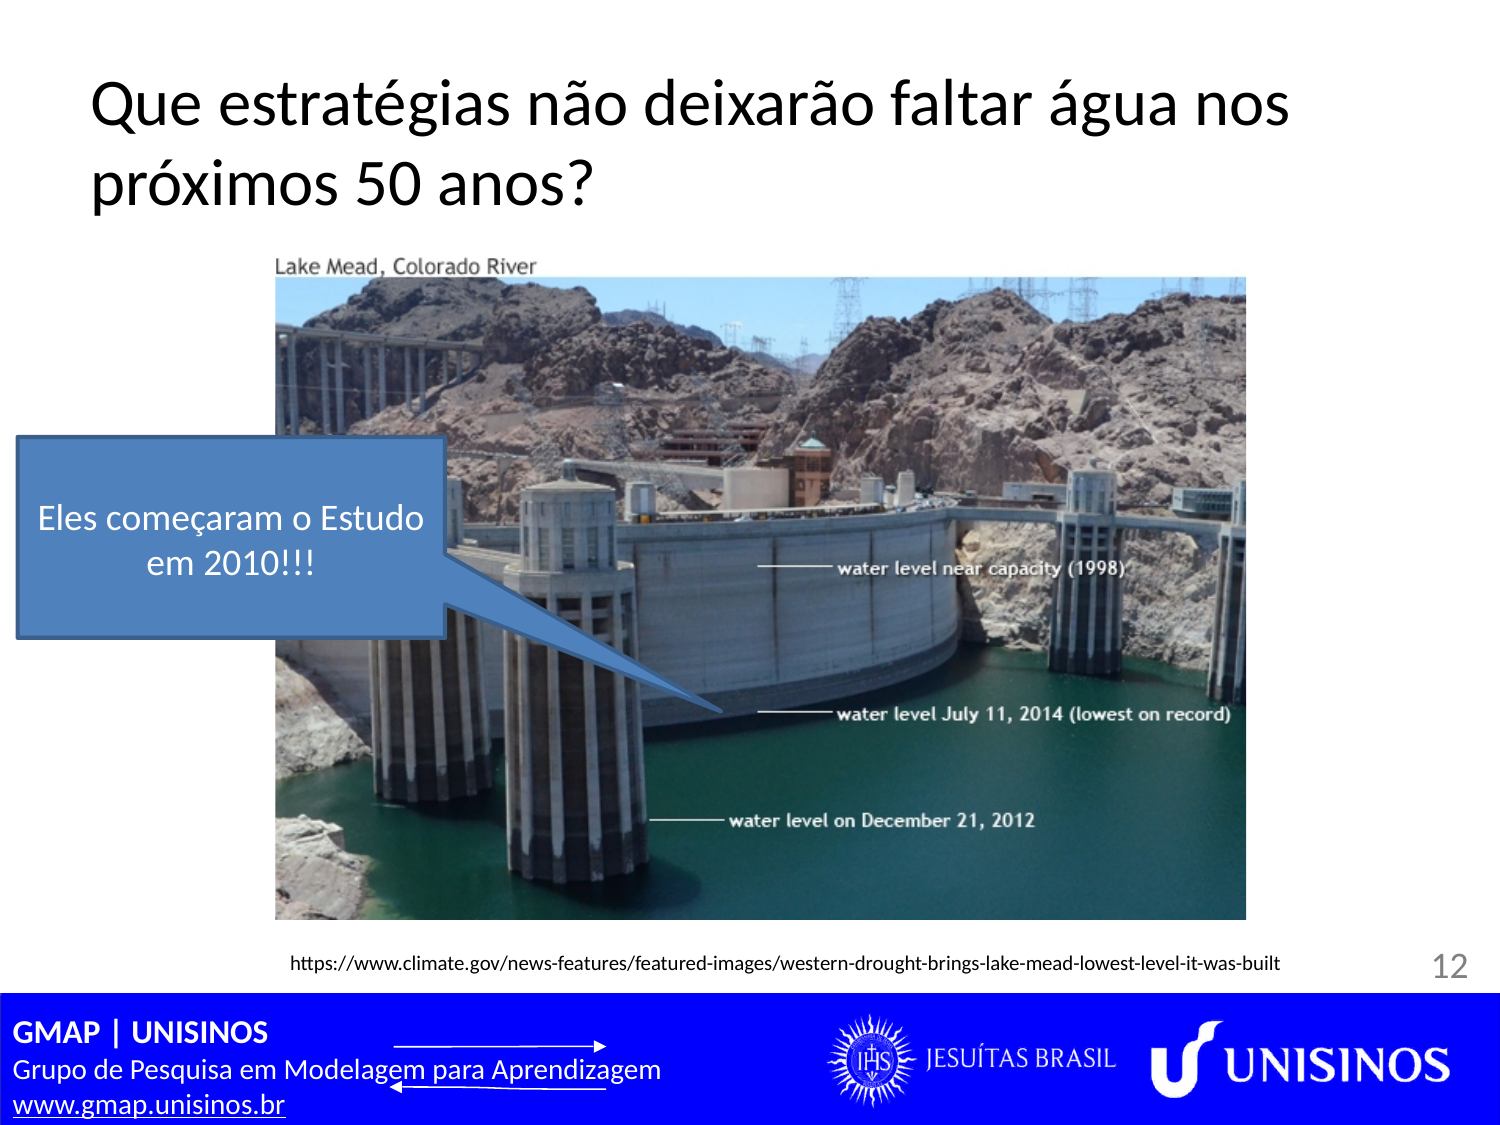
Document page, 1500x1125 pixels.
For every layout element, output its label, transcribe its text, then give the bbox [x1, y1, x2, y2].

picture [0, 993, 1500, 1125]
text_box Eles começaram o Estudo em 2010!!! [15, 434, 269, 640]
text_box https://www.climate.gov/news-features/featured-images/western-drought-brings-lake-mead-lowest-level-it-was-built [275, 942, 1500, 983]
title Que estratégias não deixarão faltar água nos próximos 50 anos? [75, 45, 1425, 233]
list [275, 257, 1247, 920]
